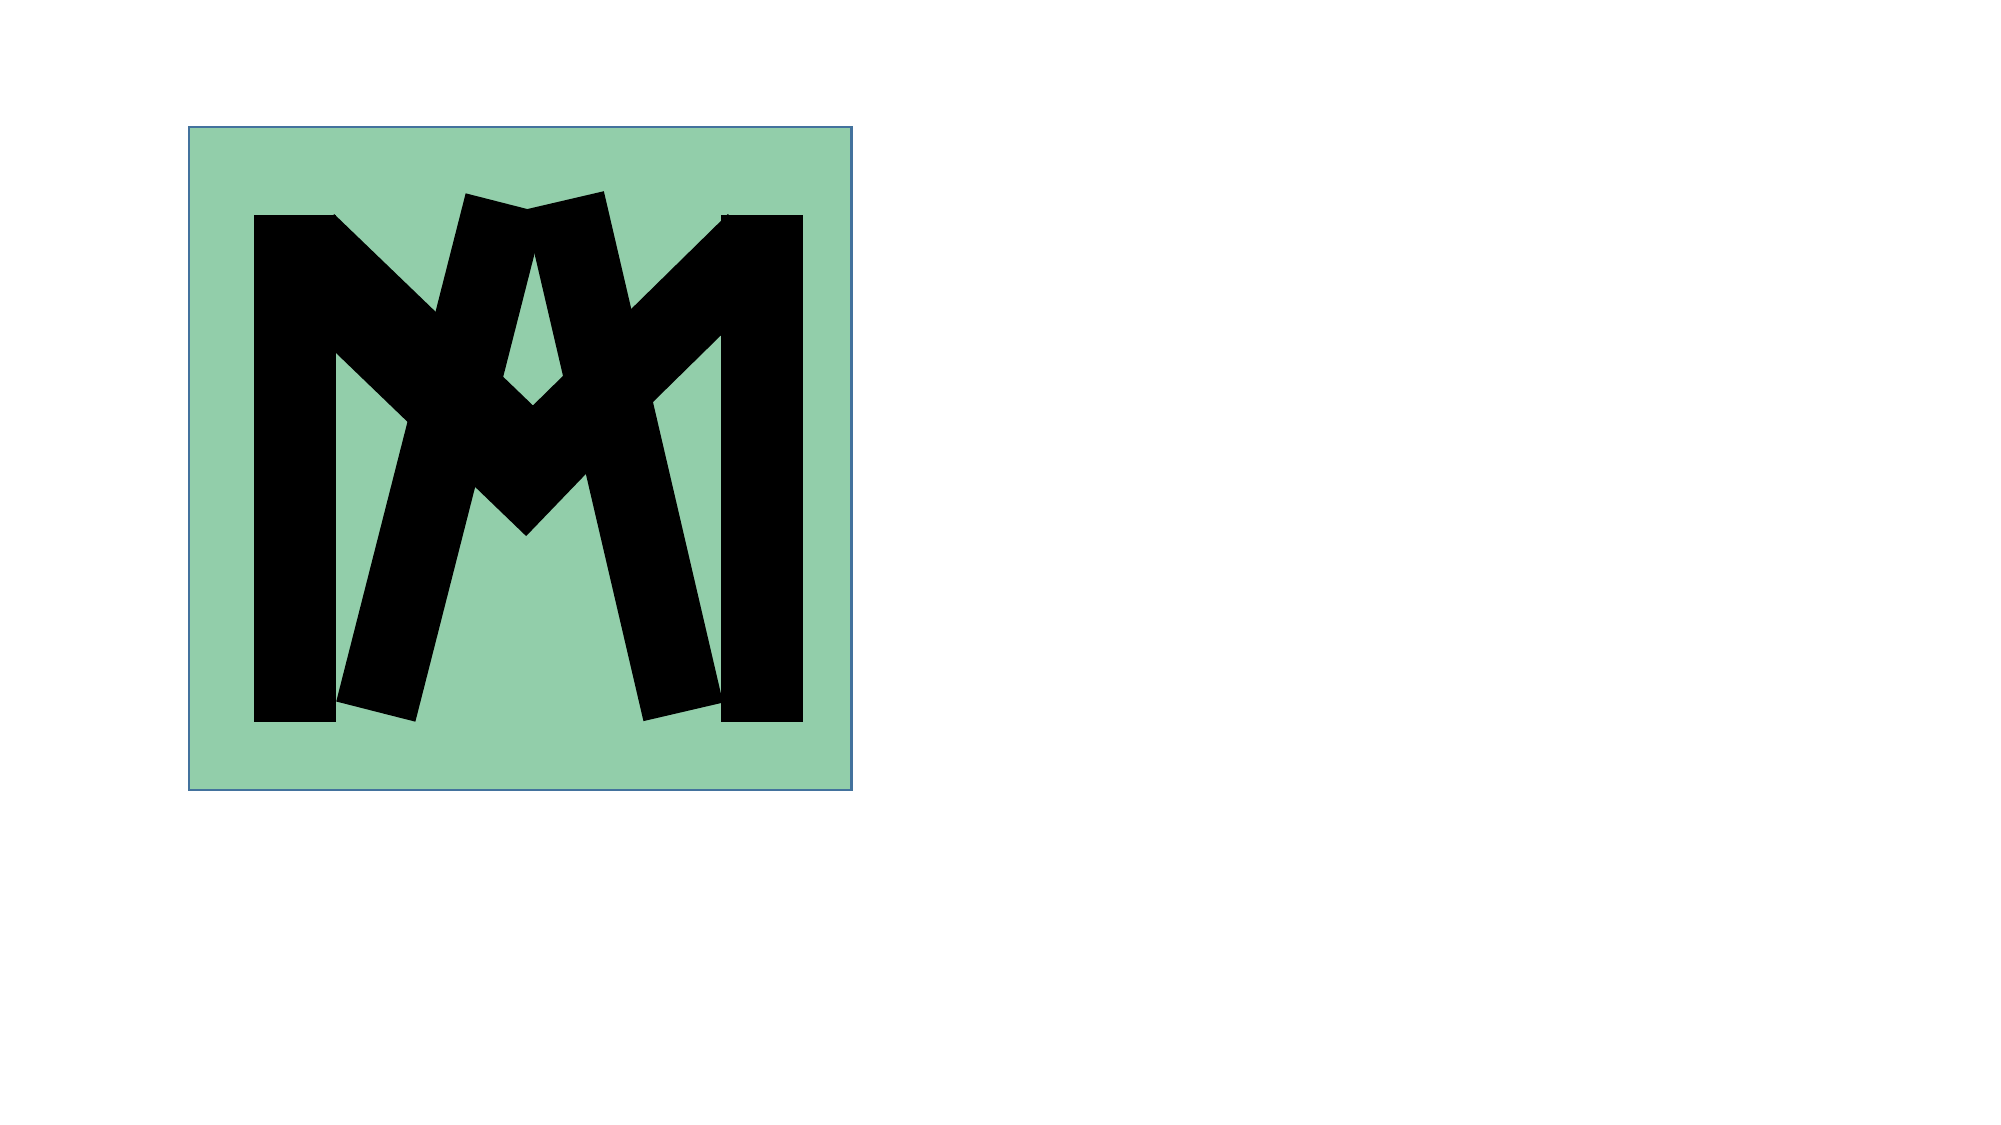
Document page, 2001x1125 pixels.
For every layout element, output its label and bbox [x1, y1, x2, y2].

text_box [188, 127, 852, 791]
